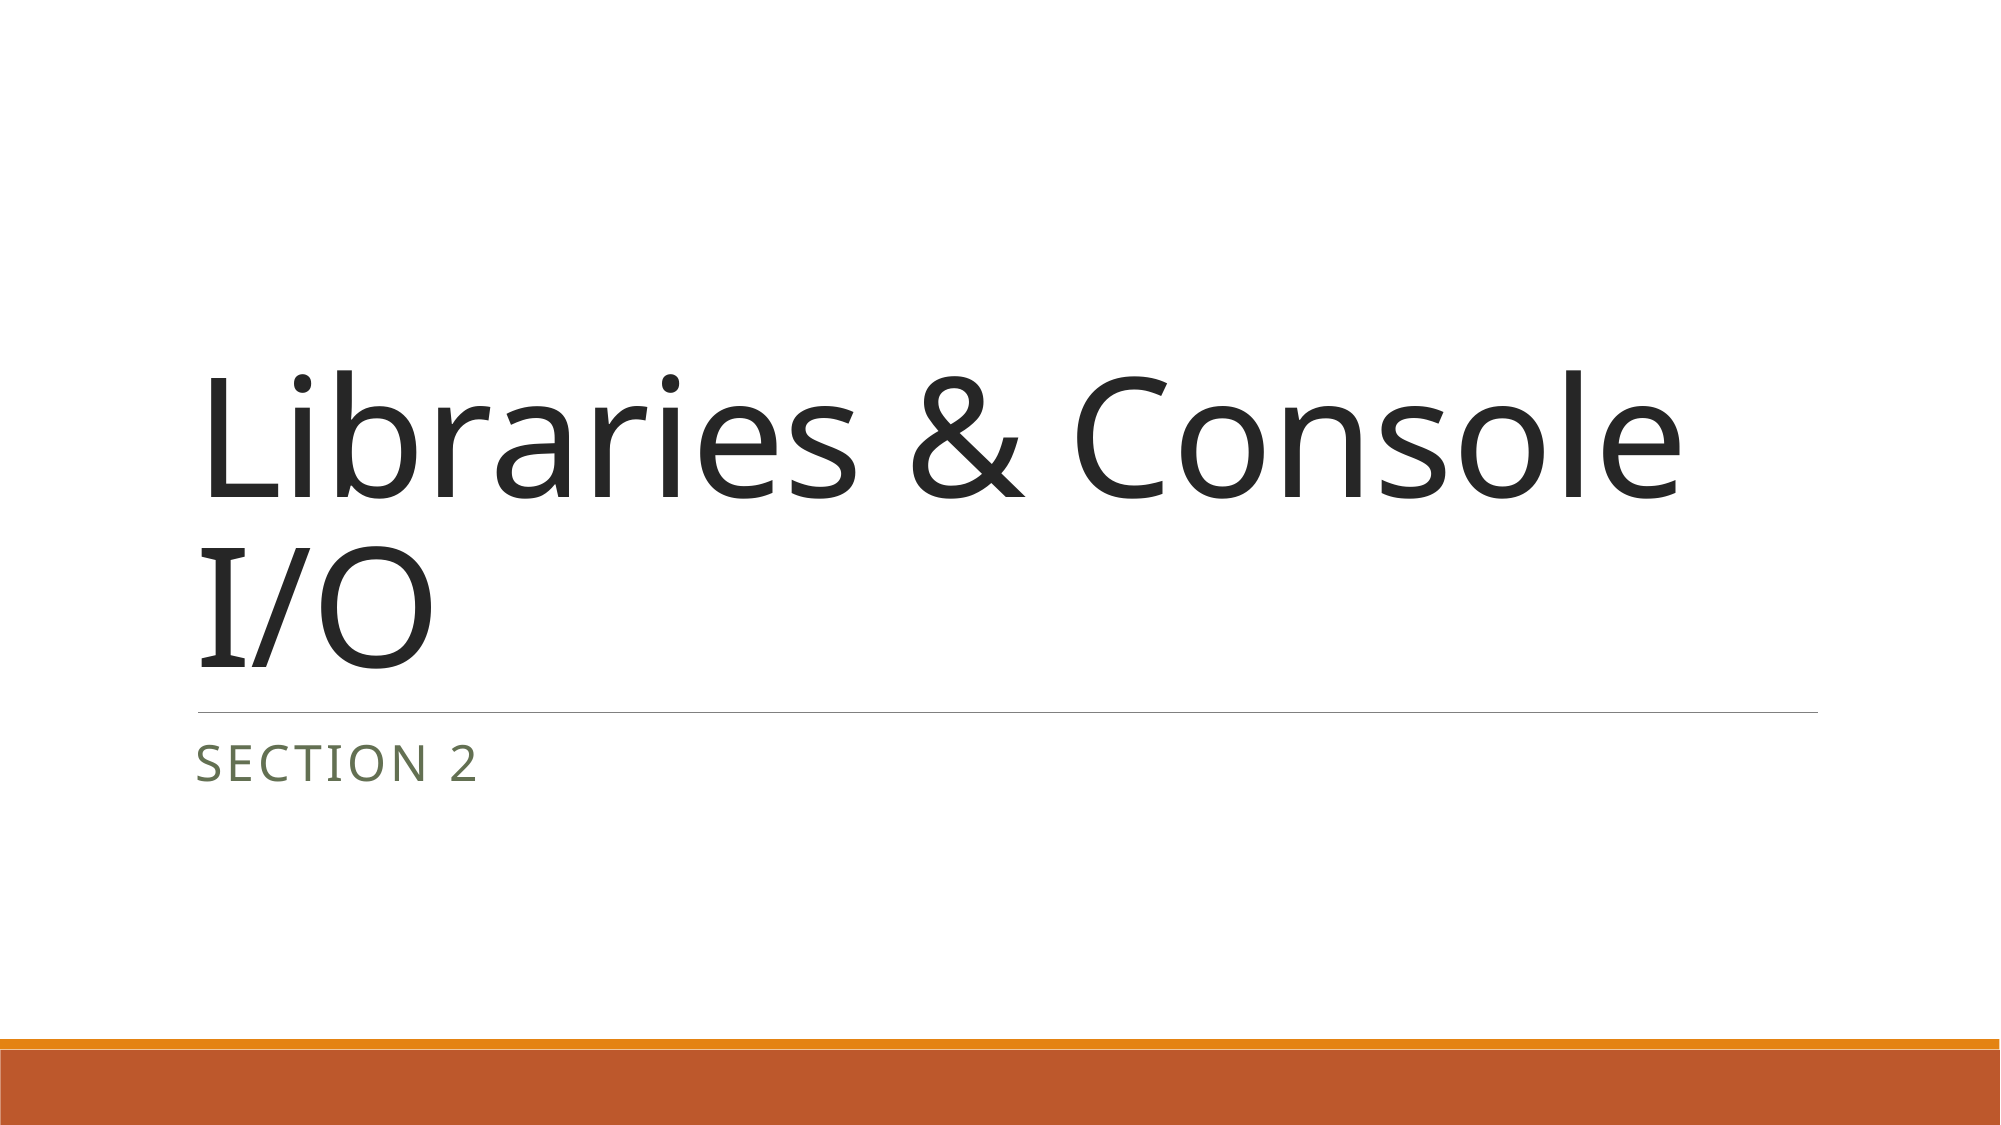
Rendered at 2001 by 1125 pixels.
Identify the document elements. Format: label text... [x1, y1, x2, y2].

title Libraries & Console I/O [180, 124, 1830, 710]
list Section 2 [180, 730, 1830, 918]
